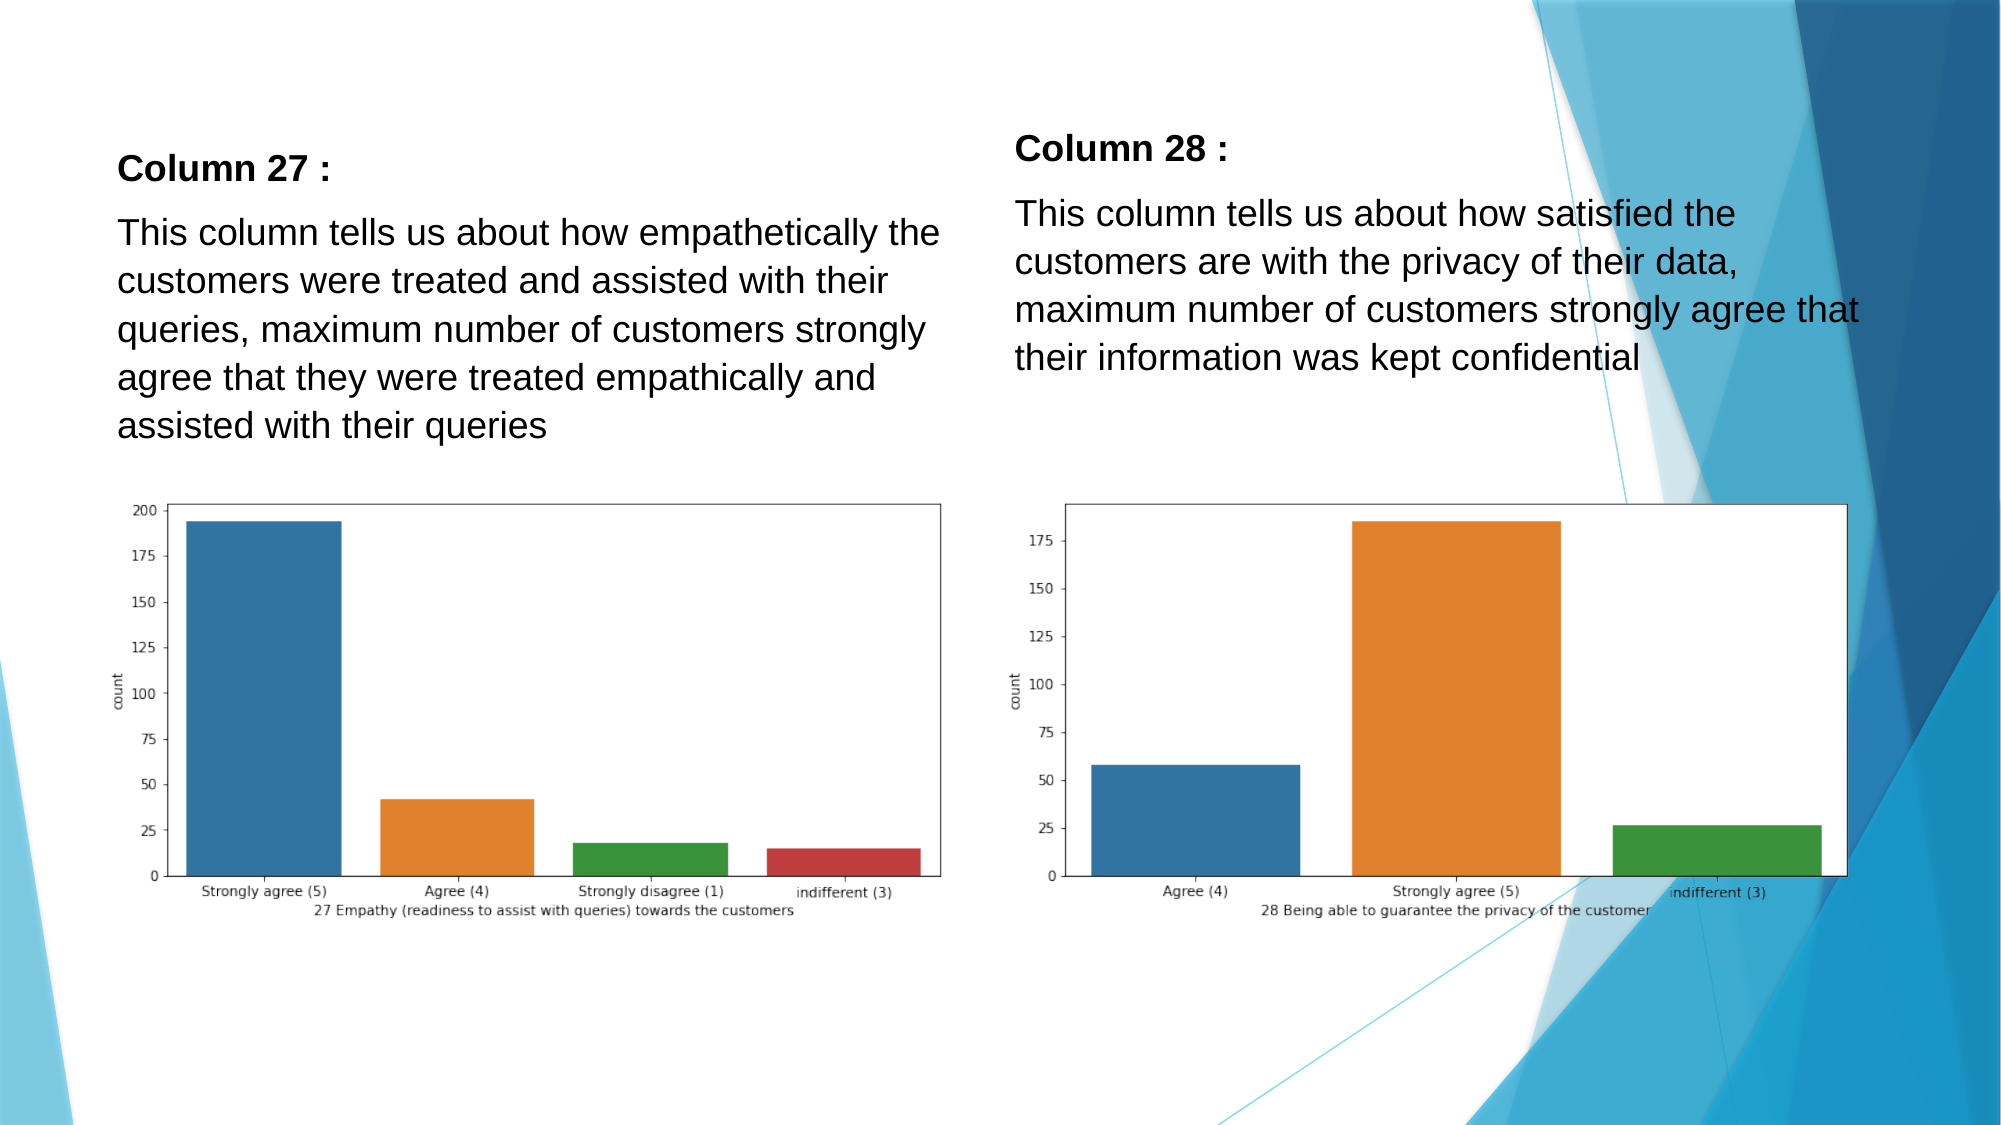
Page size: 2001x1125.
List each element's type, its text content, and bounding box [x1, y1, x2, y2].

picture [101, 494, 950, 928]
text_box Column 27 : This column tells us about how empathetically the customers were treated and assisted with their queries, maximum number of customers strongly agree that they were treated empathically and assisted with their queries [102, 132, 964, 454]
picture [999, 494, 1857, 928]
text_box Column 28 : This column tells us about how satisfied the customers are with the privacy of their data, maximum number of customers strongly agree that their information was kept confidential [999, 113, 1880, 386]
